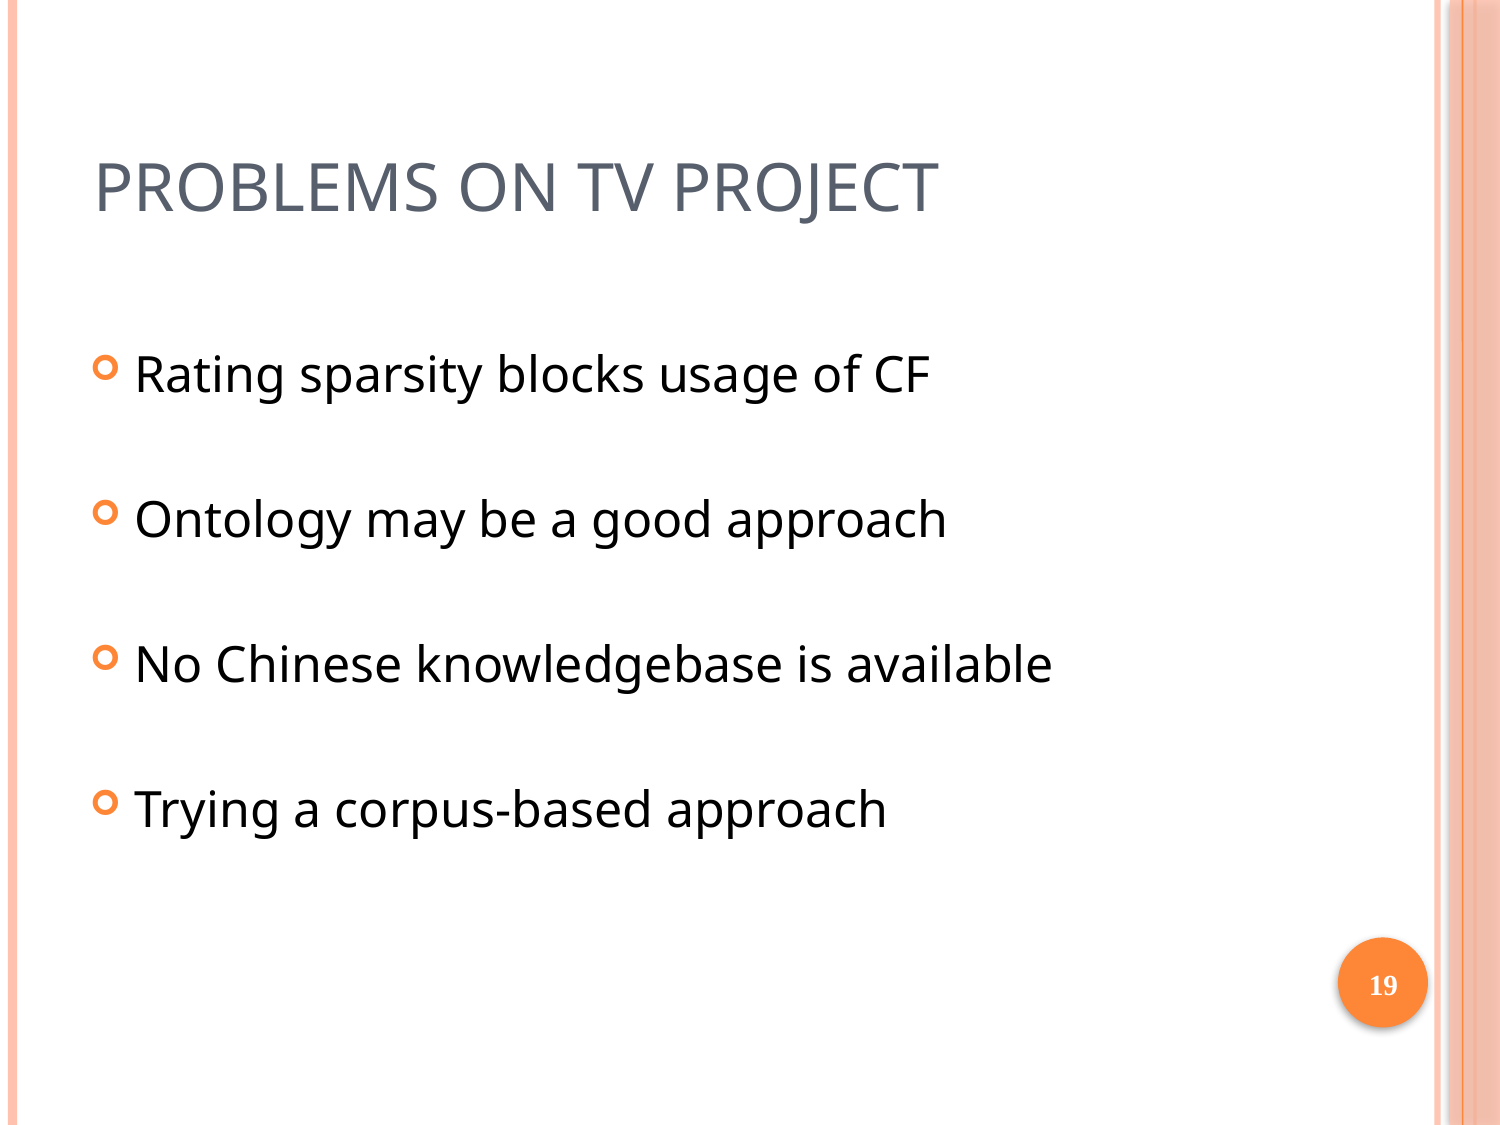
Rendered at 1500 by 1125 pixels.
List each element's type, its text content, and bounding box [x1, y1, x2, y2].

list Rating sparsity blocks usage of CF Ontology may be a good approach No Chinese knowledgebase is available Trying a corpus-based approach [75, 262, 1353, 1062]
title Problems on TV project [75, 45, 1369, 233]
slide_number 19 [1333, 940, 1434, 1027]
